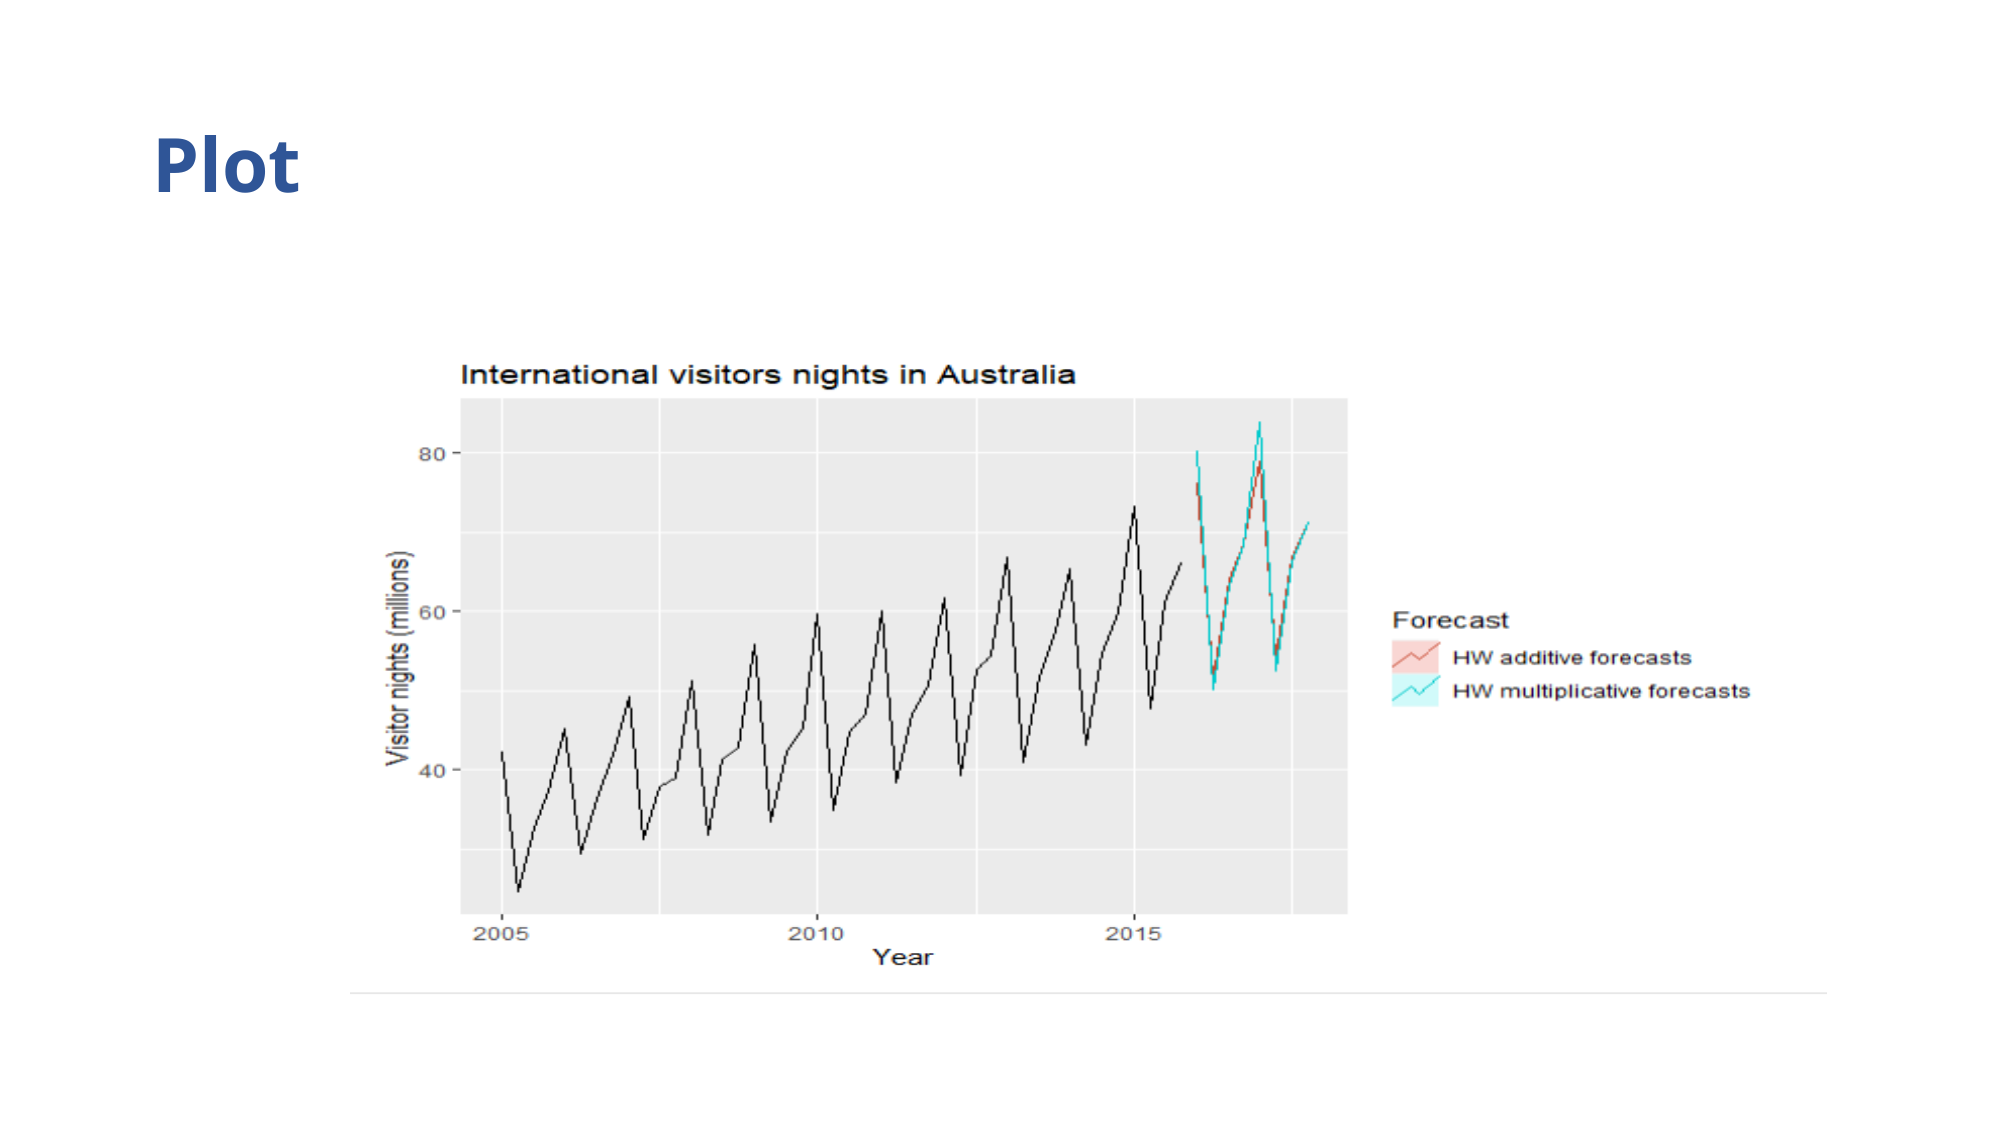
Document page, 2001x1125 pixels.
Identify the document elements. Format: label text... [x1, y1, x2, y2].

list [350, 339, 1827, 1026]
title Plot [137, 59, 1863, 278]
